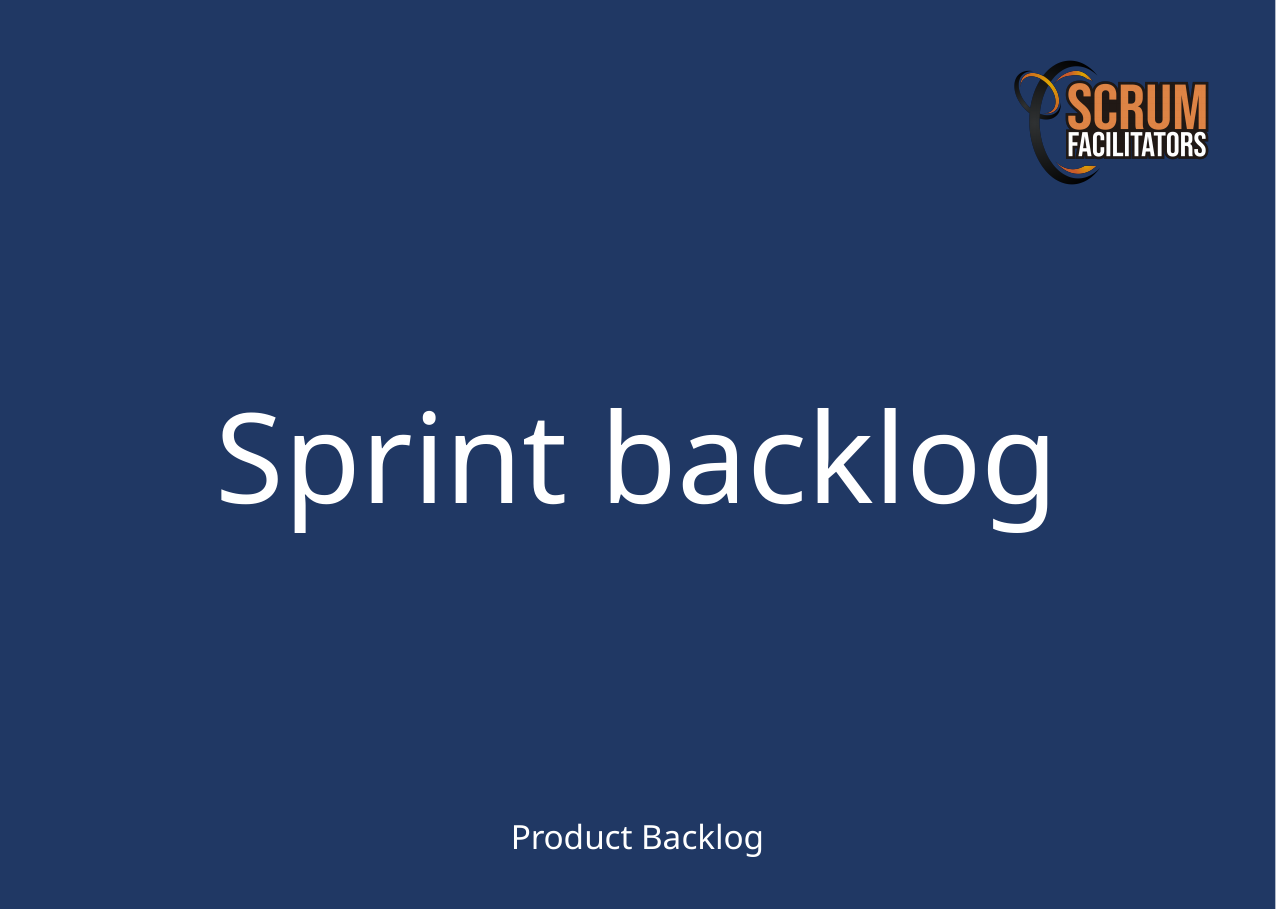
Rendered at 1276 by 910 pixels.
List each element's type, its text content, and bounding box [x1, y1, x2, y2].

text_box Product Backlog [132, 751, 1143, 910]
list Sprint backlog [132, 291, 1143, 618]
picture [1011, 57, 1211, 187]
